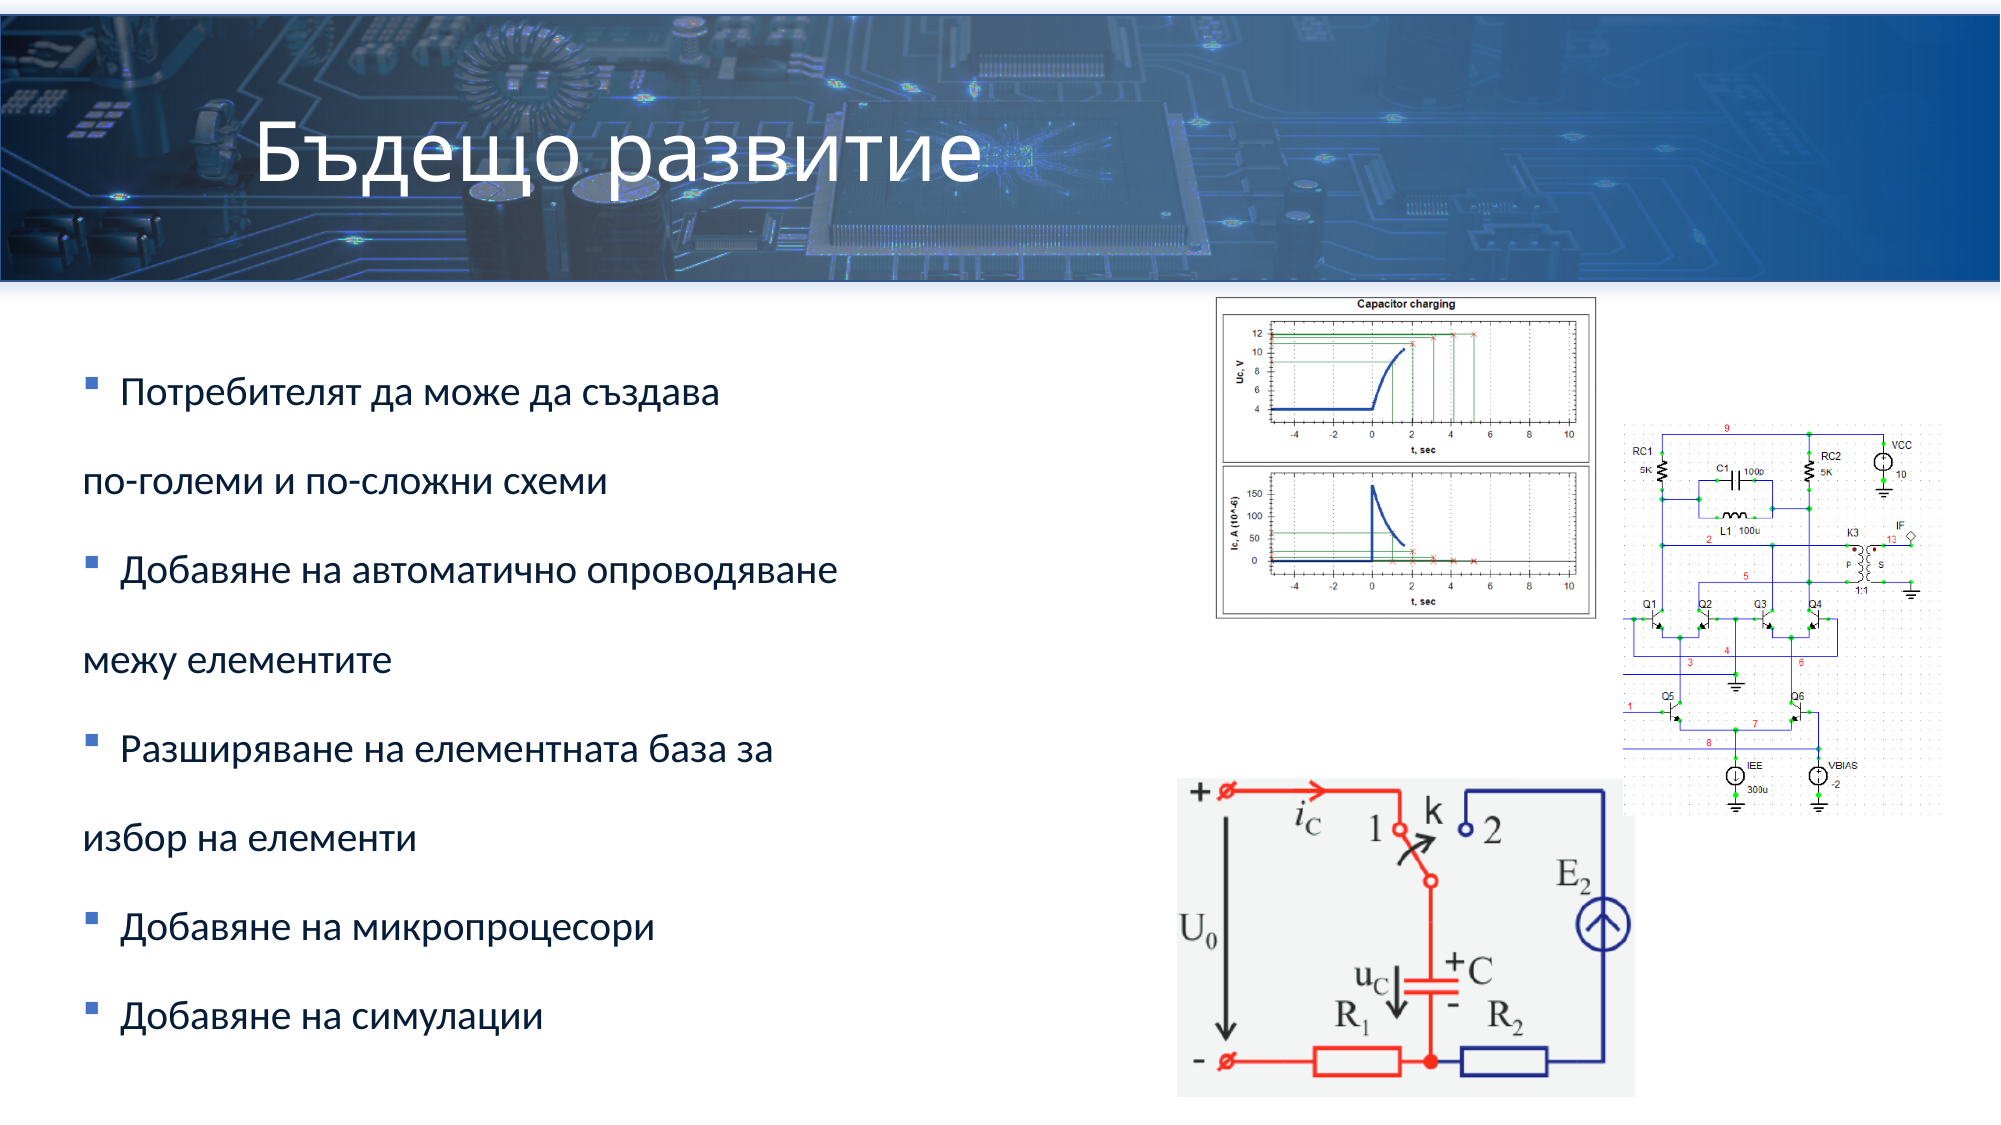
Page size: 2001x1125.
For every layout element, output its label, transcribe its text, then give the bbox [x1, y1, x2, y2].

list Потребителят да може да създава по-големи и по-сложни схеми Добавяне на автоматично опроводяване межу елементите Разширяване на елементната база за избор на елементи Добавяне на микропроцесори Добавяне на симулации [67, 331, 1675, 1046]
picture [1177, 420, 1941, 1097]
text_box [0, 15, 2000, 282]
picture [1215, 296, 1597, 619]
